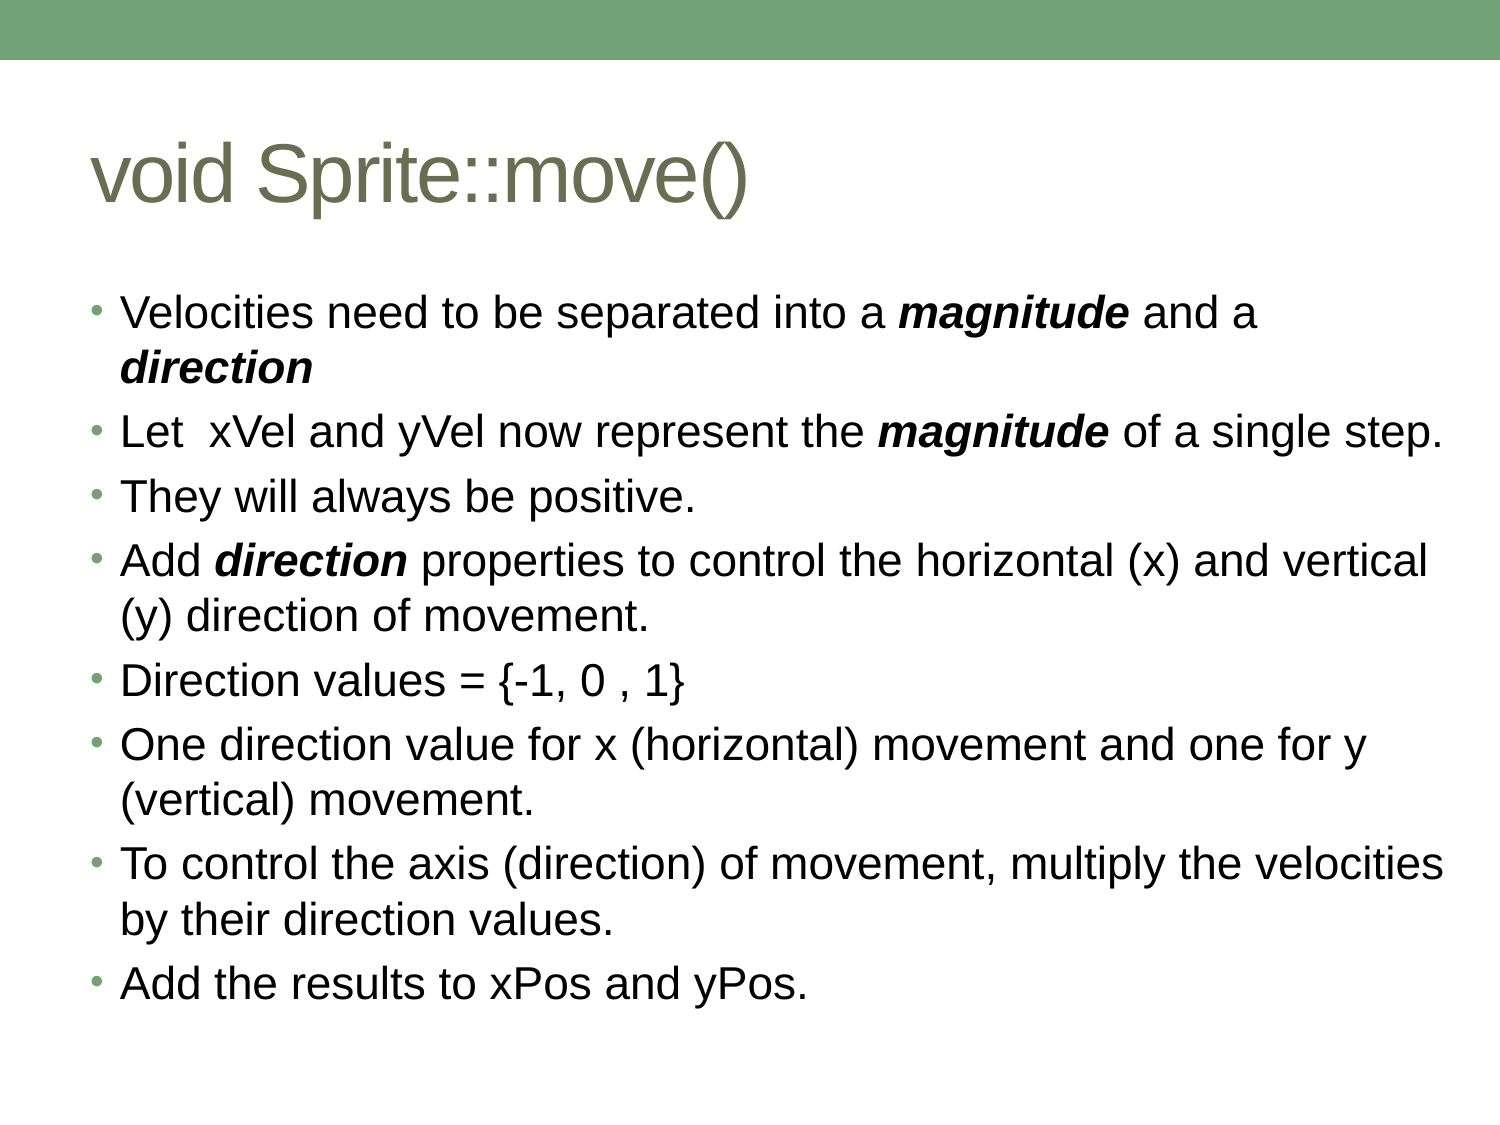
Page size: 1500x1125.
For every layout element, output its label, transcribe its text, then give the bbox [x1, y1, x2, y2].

title void Sprite::move() [75, 87, 1425, 250]
list Velocities need to be separated into a magnitude and a direction Let xVel and yVel now represent the magnitude of a single step. They will always be positive. Add direction properties to control the horizontal (x) and vertical (y) direction of movement. Direction values = {-1, 0 , 1} One direction value for x (horizontal) movement and one for y (vertical) movement. To control the axis (direction) of movement, multiply the velocities by their direction values. Add the results to xPos and yPos. [75, 275, 1466, 1063]
